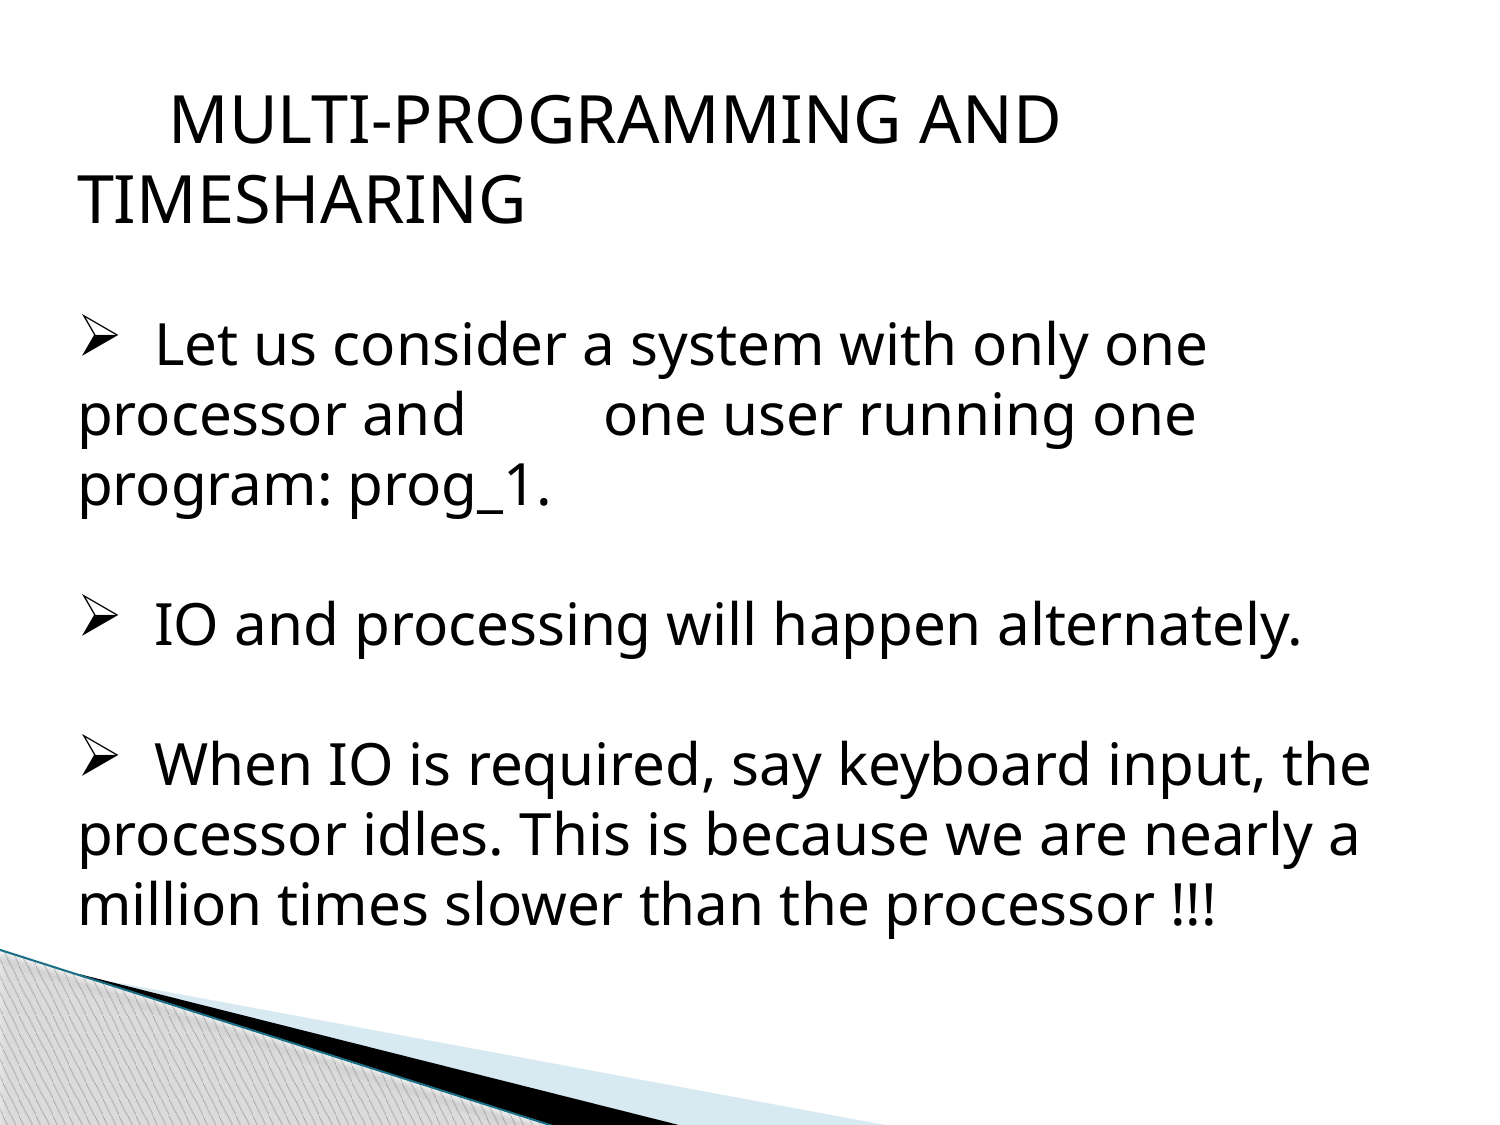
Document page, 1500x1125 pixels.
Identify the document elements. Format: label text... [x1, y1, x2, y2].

text_box MULTI-PROGRAMMING AND TIMESHARING Let us consider a system with only one processor and one user running one program: prog_1. IO and processing will happen alternately. When IO is required, say keyboard input, the processor idles. This is because we are nearly a million times slower than the processor !!! [62, 0, 1425, 945]
